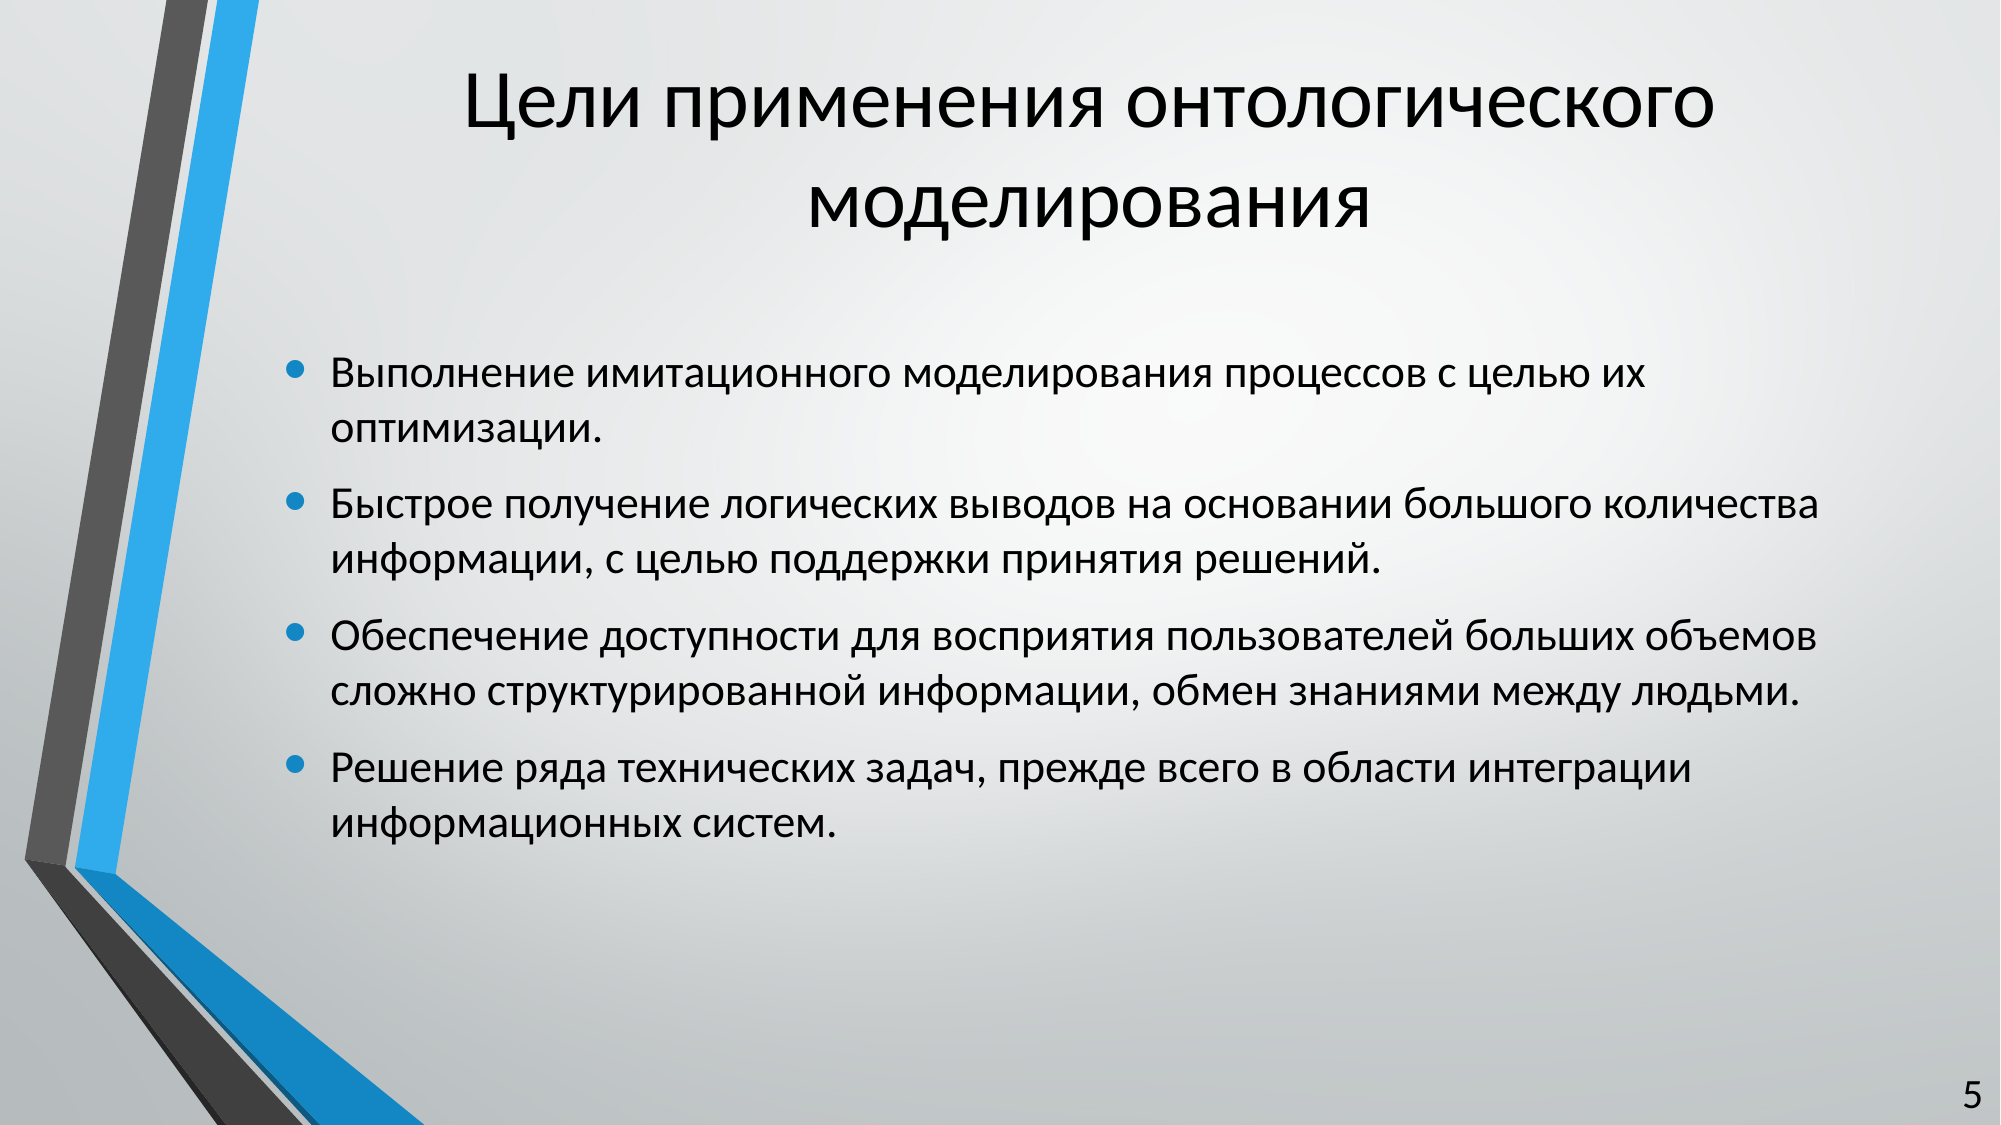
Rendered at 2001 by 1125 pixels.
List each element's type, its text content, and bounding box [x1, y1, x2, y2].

text_box 5 [1947, 1059, 2000, 1125]
list Выполнение имитационного моделирования процессов с целью их оптимизации. Быстрое получение логических выводов на основании большого количества информации, с целью поддержки принятия решений. Обеспечение доступности для восприятия пользователей больших объемов сложно структурированной информации, обмен знаниями между людьми. Решение ряда технических задач, прежде всего в области интеграции информационных систем. [268, 337, 1912, 850]
title Цели применения онтологического моделирования [268, 0, 1912, 288]
